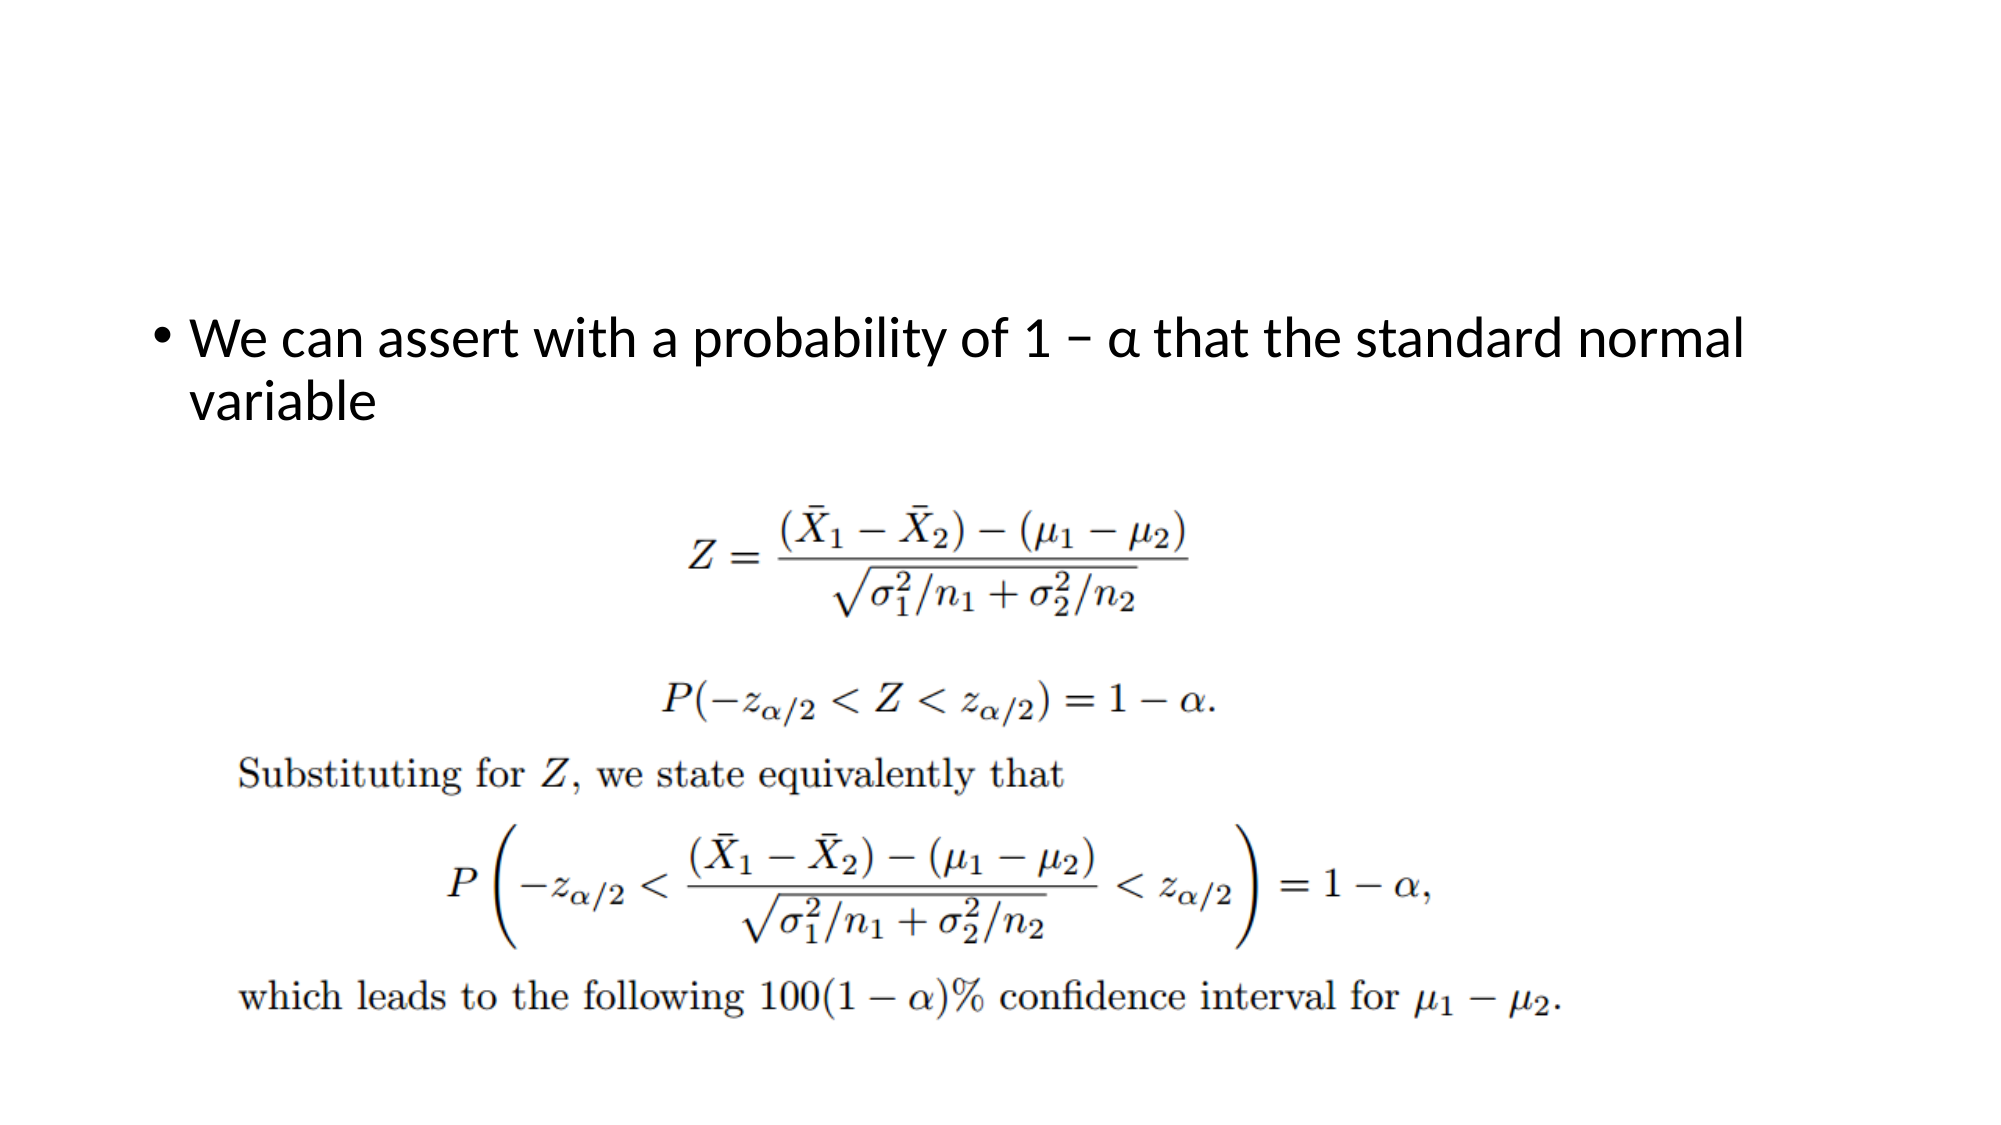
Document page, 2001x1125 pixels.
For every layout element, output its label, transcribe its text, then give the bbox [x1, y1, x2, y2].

list We can assert with a probability of 1 − α that the standard normal variable [137, 299, 1863, 1014]
picture [637, 493, 1217, 632]
picture [211, 660, 1604, 1036]
